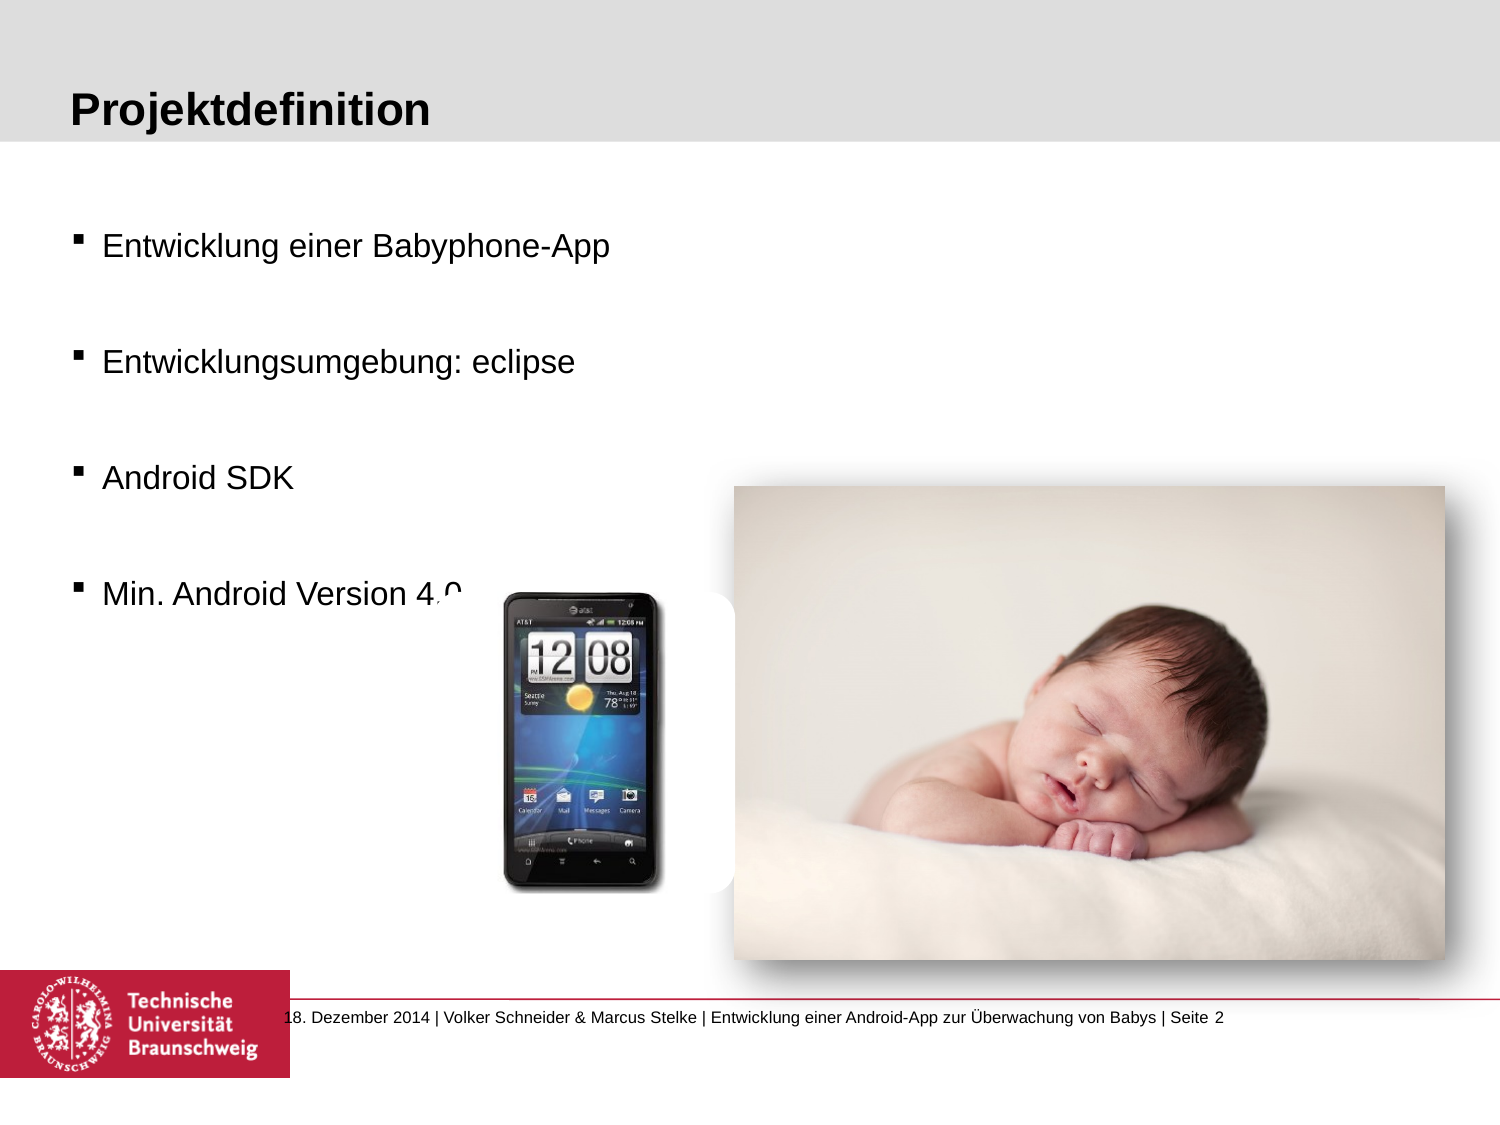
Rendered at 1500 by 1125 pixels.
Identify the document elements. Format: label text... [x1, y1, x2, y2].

picture [433, 485, 1446, 960]
picture [0, 970, 290, 1078]
title Projektdefinition [70, 17, 1445, 135]
list Entwicklung einer Babyphone-App Entwicklungsumgebung: eclipse Android SDK Min. Android Version 4.0 [70, 176, 1445, 961]
